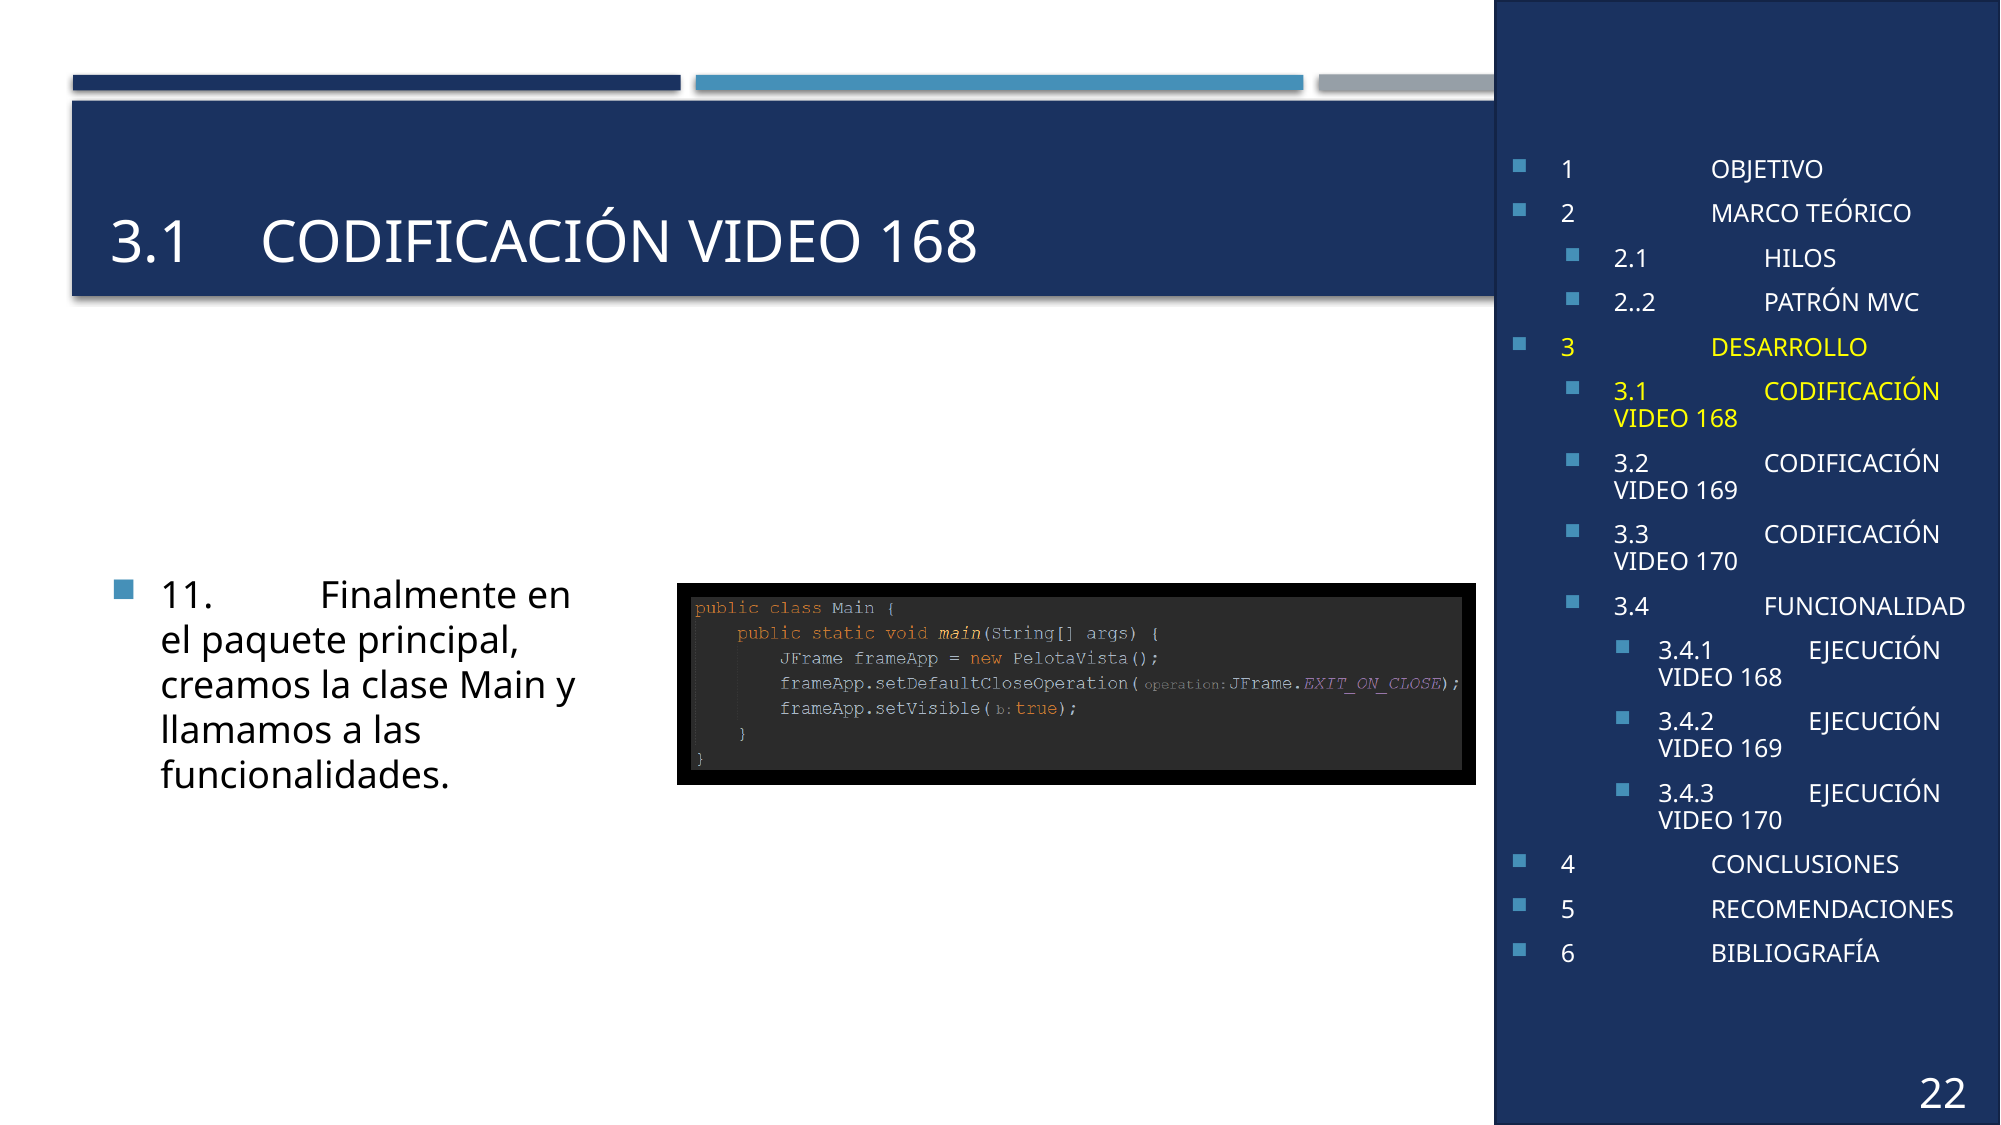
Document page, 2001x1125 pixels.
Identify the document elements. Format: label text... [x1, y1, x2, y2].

text_box 22 [1904, 1059, 2000, 1125]
text_box 1 OBJETIVO 2 MARCO TEÓRICO 2.1 HILOS 2..2 PATRÓN MVC 3 DESARROLLO 3.1 CODIFICACIÓN VIDEO 168 3.2 CODIFICACIÓN VIDEO 169 3.3 CODIFICACIÓN VIDEO 170 3.4 FUNCIONALIDAD 3.4.1 EJECUCIÓN VIDEO 168 3.4.2 EJECUCIÓN VIDEO 169 3.4.3 EJECUCIÓN VIDEO 170 4 CONCLUSIONES 5 RECOMENDACIONES 6 BIBLIOGRAFÍA [1494, 0, 2000, 1125]
list 11. Finalmente en el paquete principal, creamos la clase Main y llamamos a las funcionalidades. [95, 357, 600, 1010]
title 3.1 CODIFICACIón VIDEO 168 [95, 115, 1494, 282]
picture [690, 596, 1462, 771]
